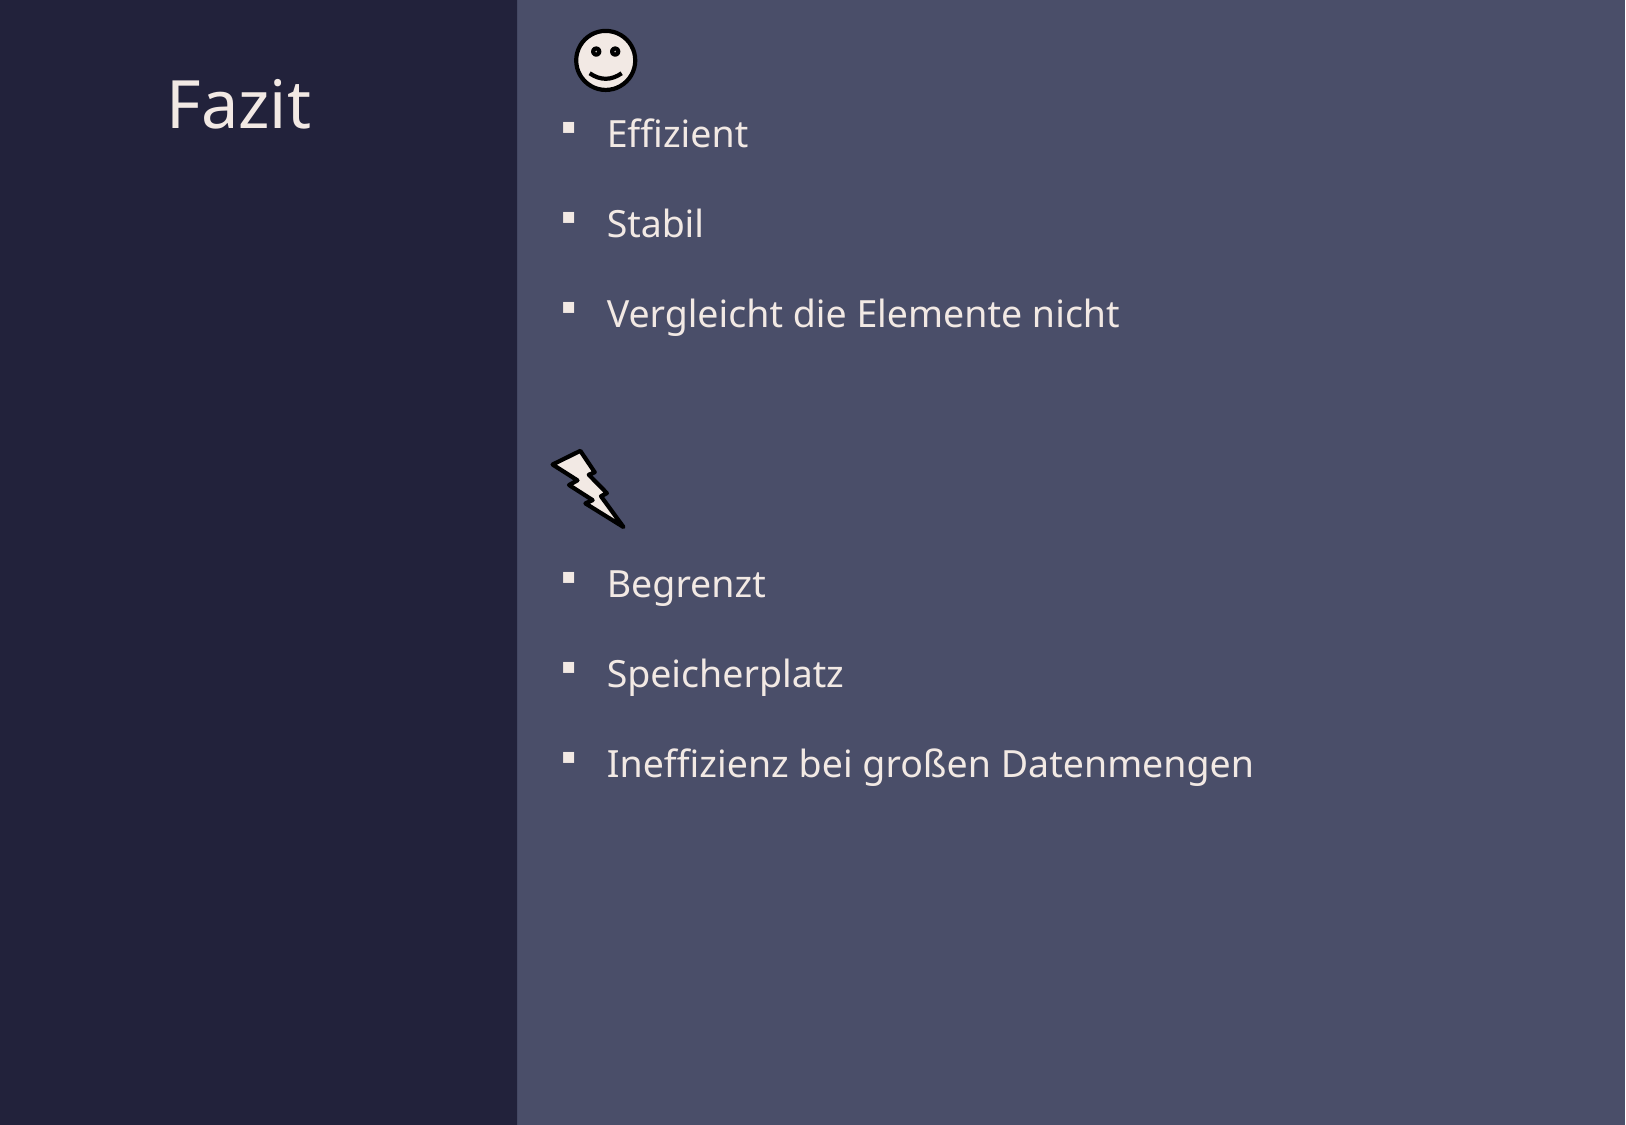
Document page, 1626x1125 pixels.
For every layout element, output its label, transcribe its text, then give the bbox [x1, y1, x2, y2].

text_box [0, 0, 519, 1125]
text_box Effizient Stabil Vergleicht die Elemente nicht Begrenzt Speicherplatz Ineffizienz bei großen Datenmengen [545, 102, 1270, 793]
text_box [550, 448, 626, 529]
text_box [574, 28, 638, 93]
text_box Fazit [151, 54, 327, 150]
